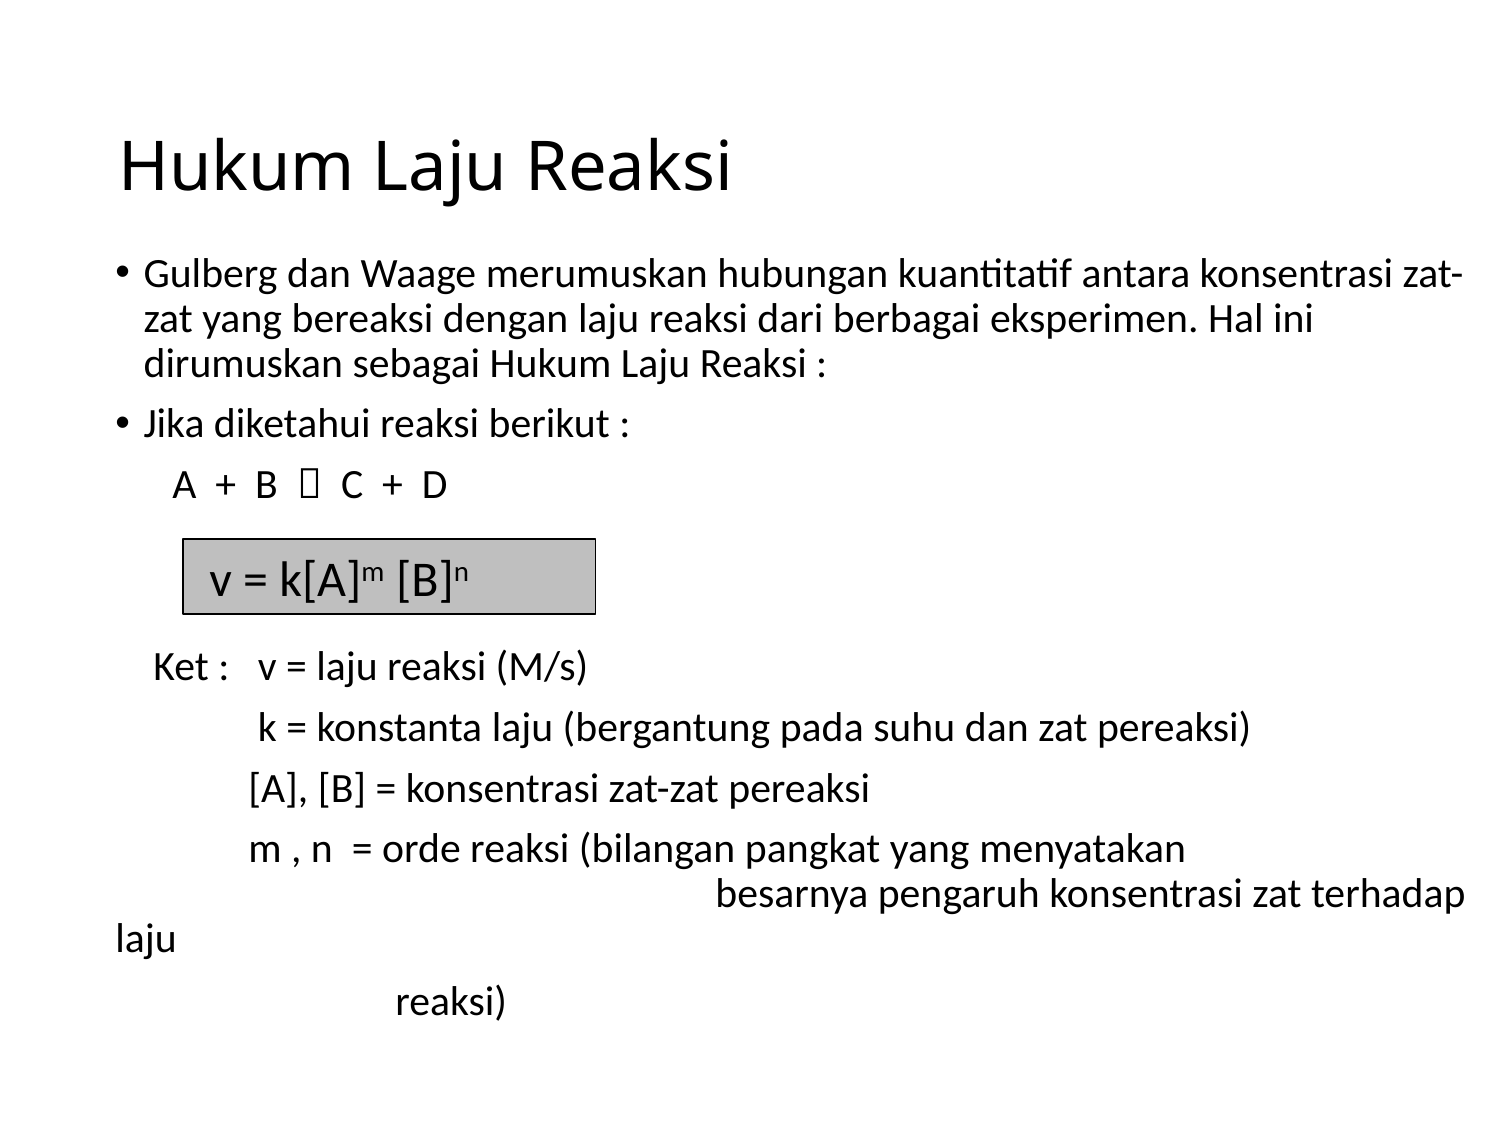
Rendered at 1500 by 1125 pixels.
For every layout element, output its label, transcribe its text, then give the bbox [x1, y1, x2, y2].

text_box v = k[A]m [B]n [183, 538, 596, 614]
title Hukum Laju Reaksi [103, 59, 1397, 243]
list Gulberg dan Waage merumuskan hubungan kuantitatif antara konsentrasi zat-zat yang bereaksi dengan laju reaksi dari berbagai eksperimen. Hal ini dirumuskan sebagai Hukum Laju Reaksi : Jika diketahui reaksi berikut : A + B  C + D Ket : v = laju reaksi (M/s) k = konstanta laju (bergantung pada suhu dan zat pereaksi) [A], [B] = konsentrasi zat-zat pereaksi m , n = orde reaksi (bilangan pangkat yang menyatakan besarnya pengaruh konsentrasi zat terhadap laju reaksi) [100, 243, 1500, 1039]
